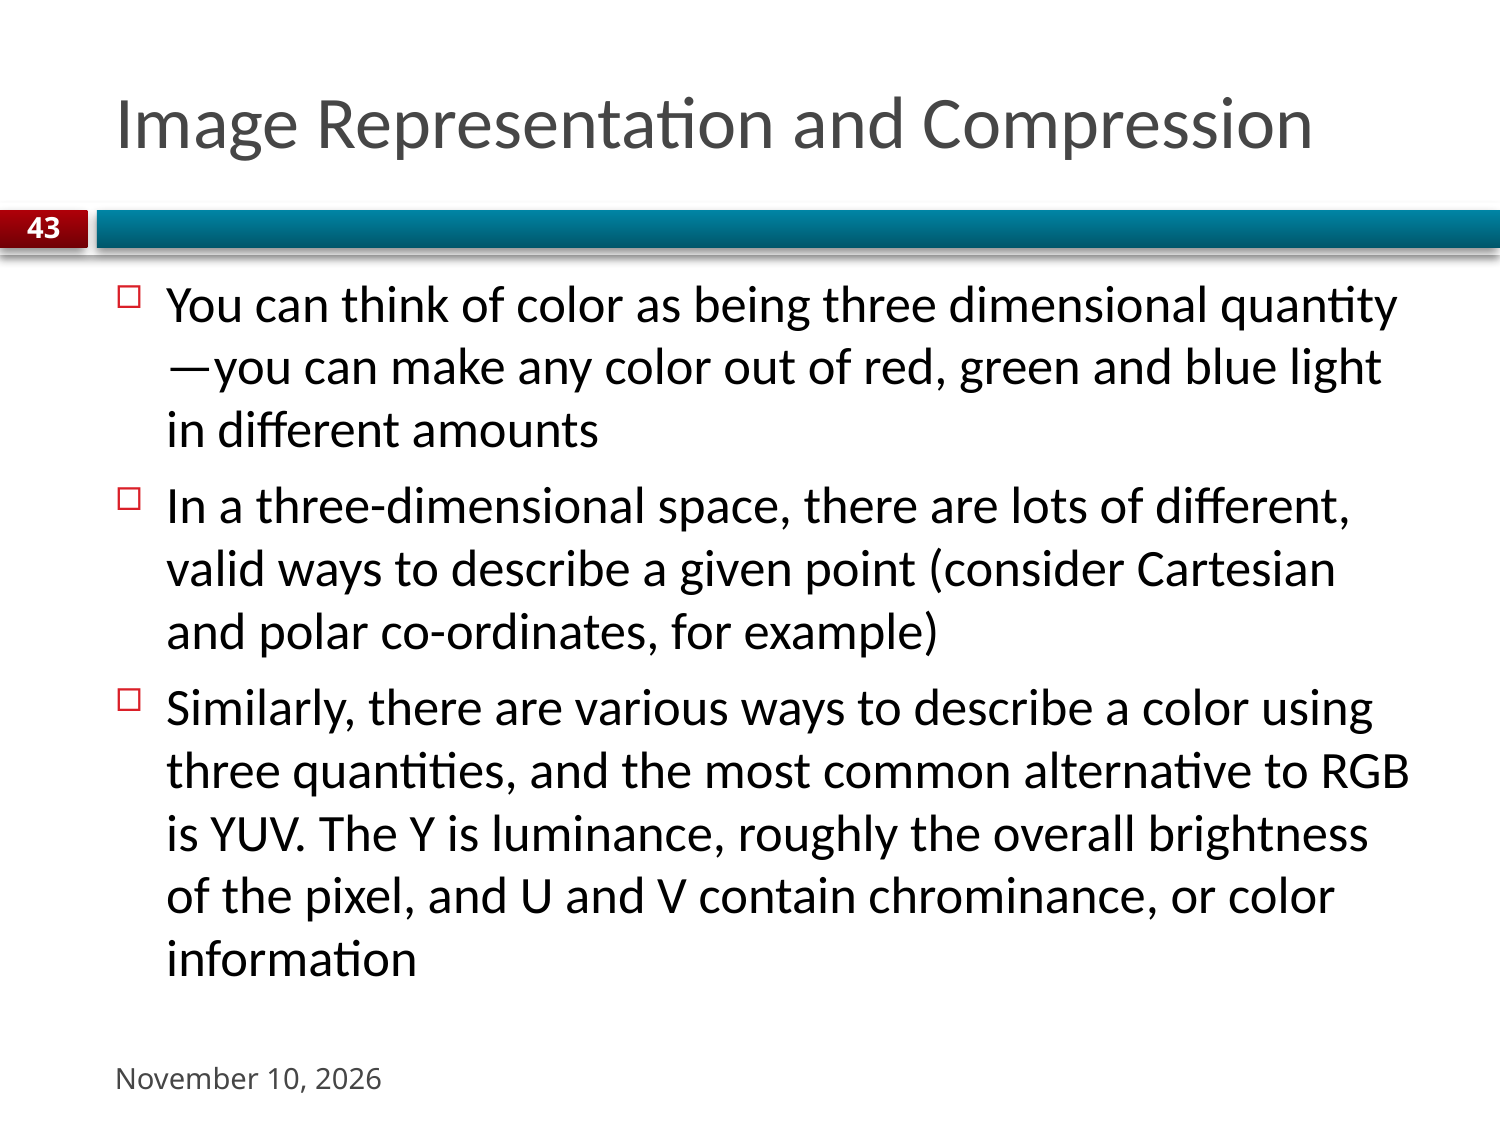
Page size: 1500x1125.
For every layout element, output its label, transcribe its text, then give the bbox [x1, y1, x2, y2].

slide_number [99, 1050, 538, 1110]
title Image Representation and Compression [100, 37, 1438, 200]
slide_number 43 [0, 208, 88, 249]
list You can think of color as being three dimensional quantity—you can make any color out of red, green and blue light in different amounts In a three-dimensional space, there are lots of different, valid ways to describe a given point (consider Cartesian and polar co-ordinates, for example) Similarly, there are various ways to describe a color using three quantities, and the most common alternative to RGB is YUV. The Y is luminance, roughly the overall brightness of the pixel, and U and V contain chrominance, or color information [100, 262, 1438, 1000]
